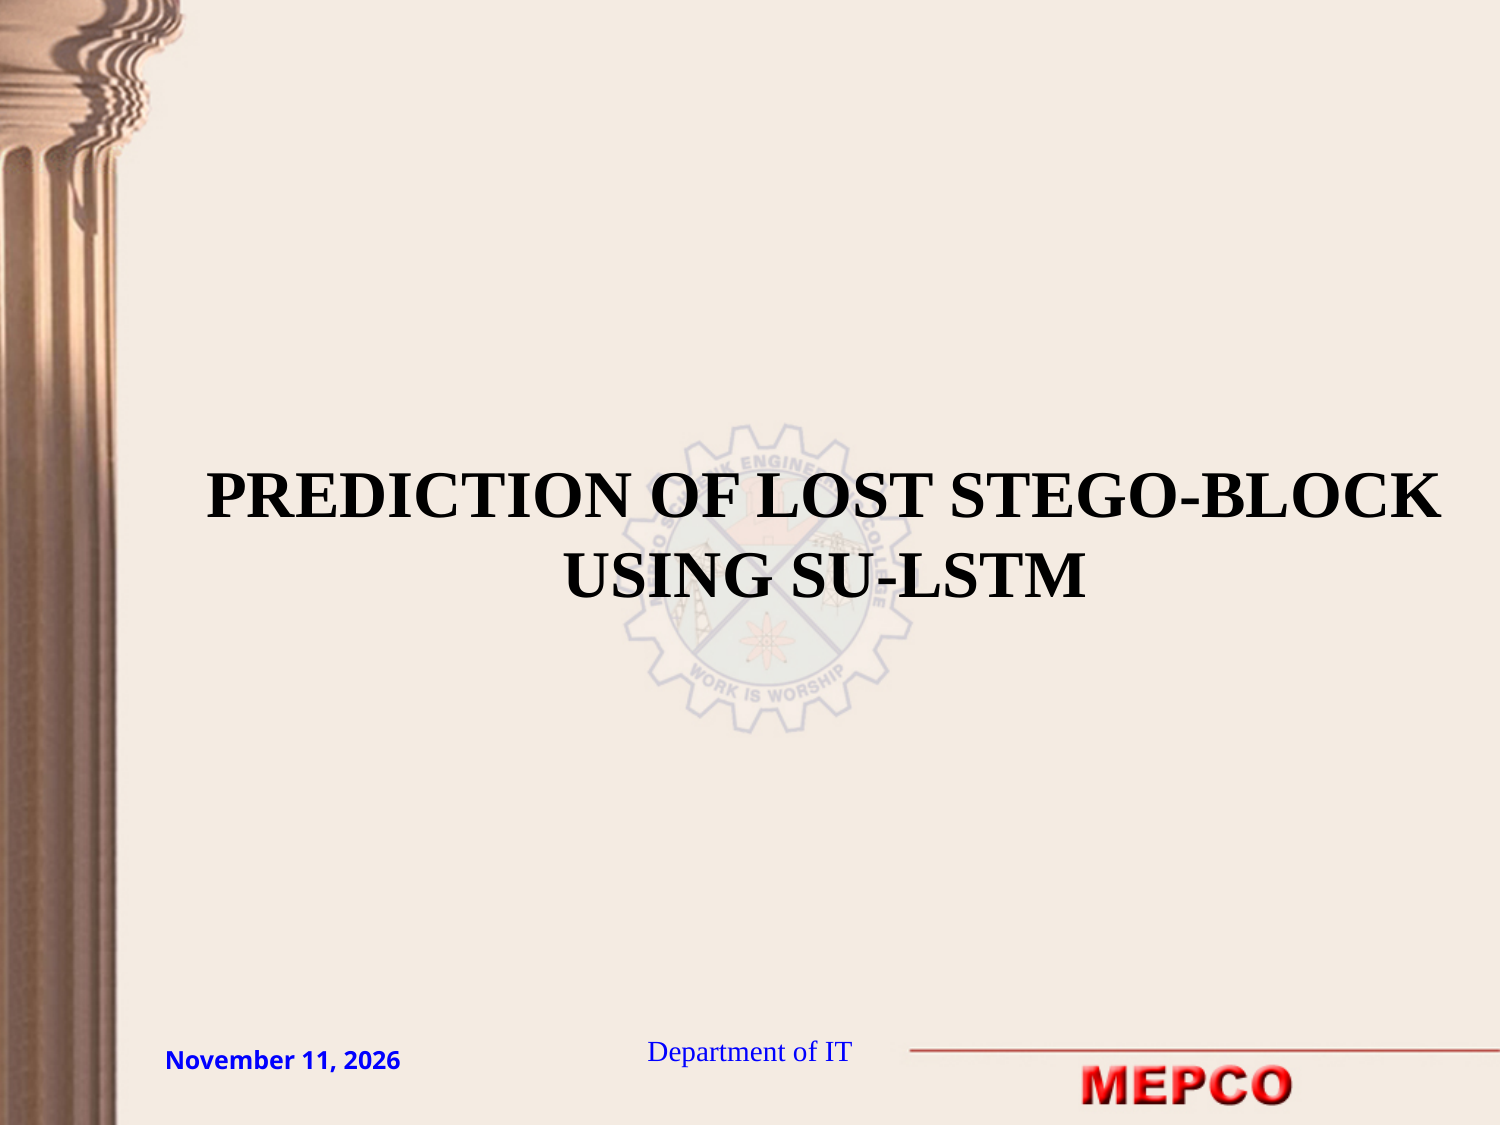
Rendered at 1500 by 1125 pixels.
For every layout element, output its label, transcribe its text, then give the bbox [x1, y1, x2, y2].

footer Department of IT [512, 1024, 988, 1101]
picture [0, 0, 1500, 1125]
title PREDICTION OF LOST STEGO-BLOCK USING SU-LSTM [187, 437, 1463, 625]
